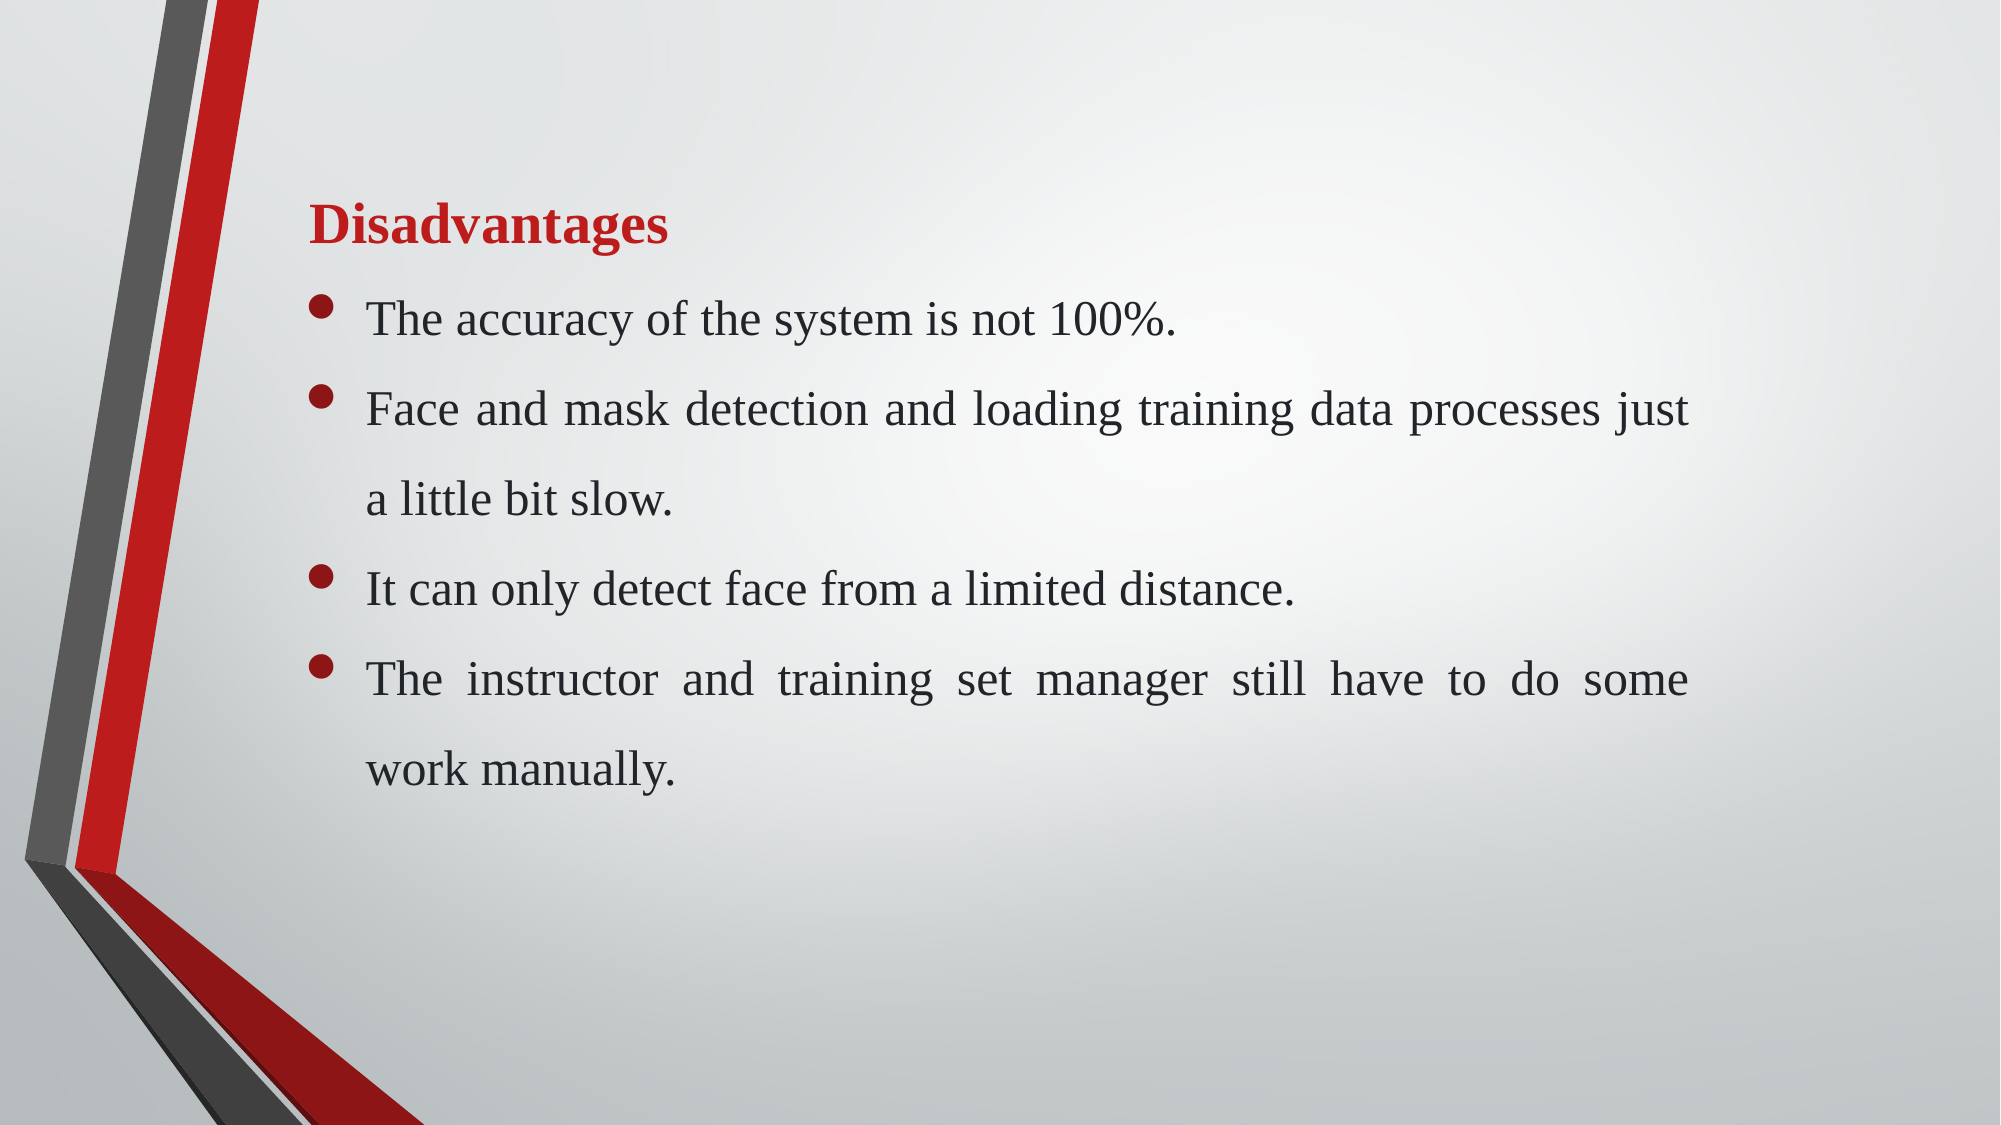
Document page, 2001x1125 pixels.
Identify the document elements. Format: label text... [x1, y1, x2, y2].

list Disadvantages The accuracy of the system is not 100%. Face and mask detection and loading training data processes just a little bit slow. It can only detect face from a limited distance. The instructor and training set manager still have to do some work manually. [294, 87, 1706, 929]
